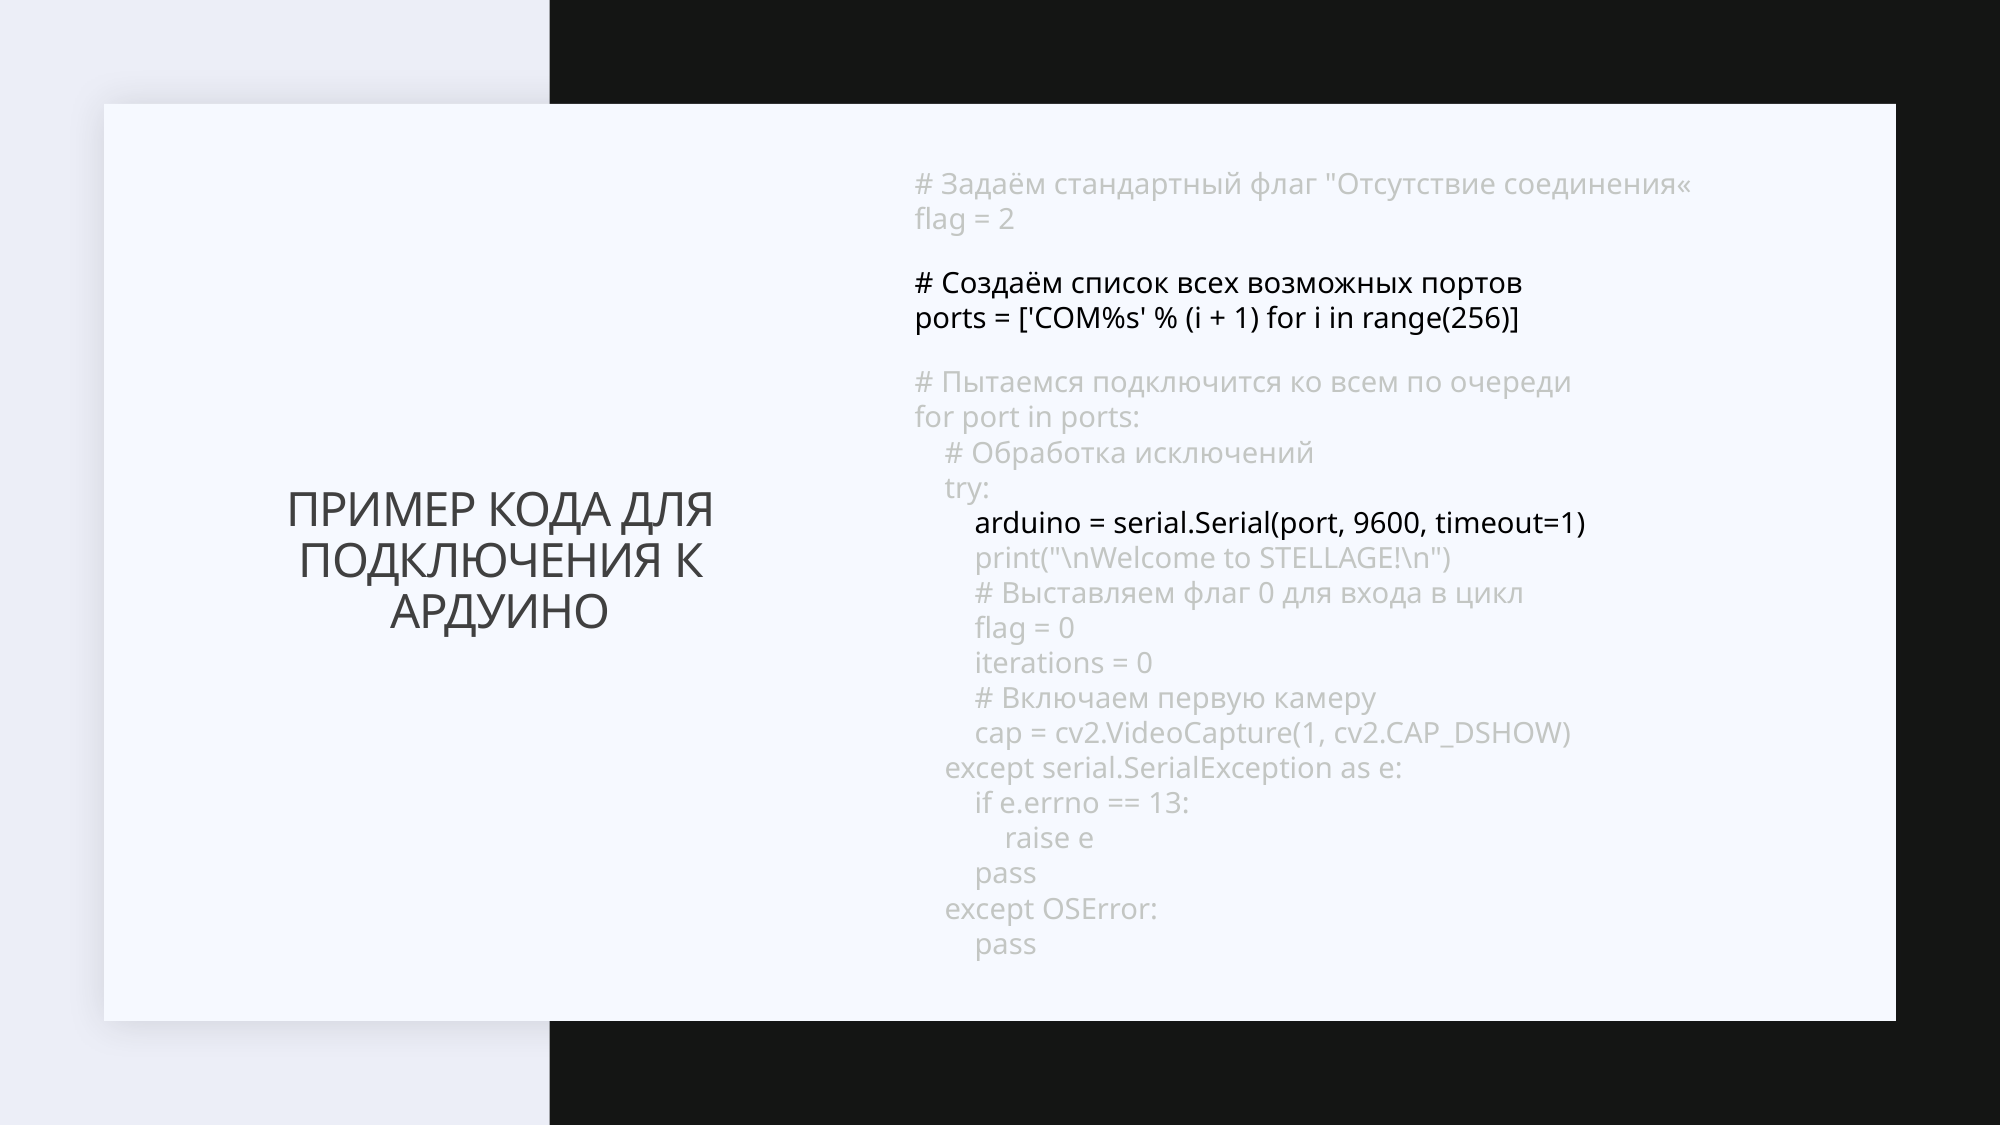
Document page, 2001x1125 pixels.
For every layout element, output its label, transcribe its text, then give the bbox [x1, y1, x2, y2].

list # Задаём стандартный флаг "Отсутствие соединения« flag = 2 # Создаём список всех возможных портов ports = ['COM%s' % (i + 1) for i in range(256)] # Пытаемся подключится ко всем по очереди for port in ports: # Обработка исключений try: arduino = serial.Serial(port, 9600, timeout=1) print("\nWelcome to STELLAGE!\n") # Выставляем флаг 0 для входа в цикл flag = 0 iterations = 0 # Включаем первую камеру cap = cv2.VideoCapture(1, cv2.CAP_DSHOW) except serial.SerialException as e: if e.errno == 13: raise e pass except OSError: pass [914, 103, 1896, 1021]
title Пример кода для подключения к ардуино [270, 452, 731, 673]
